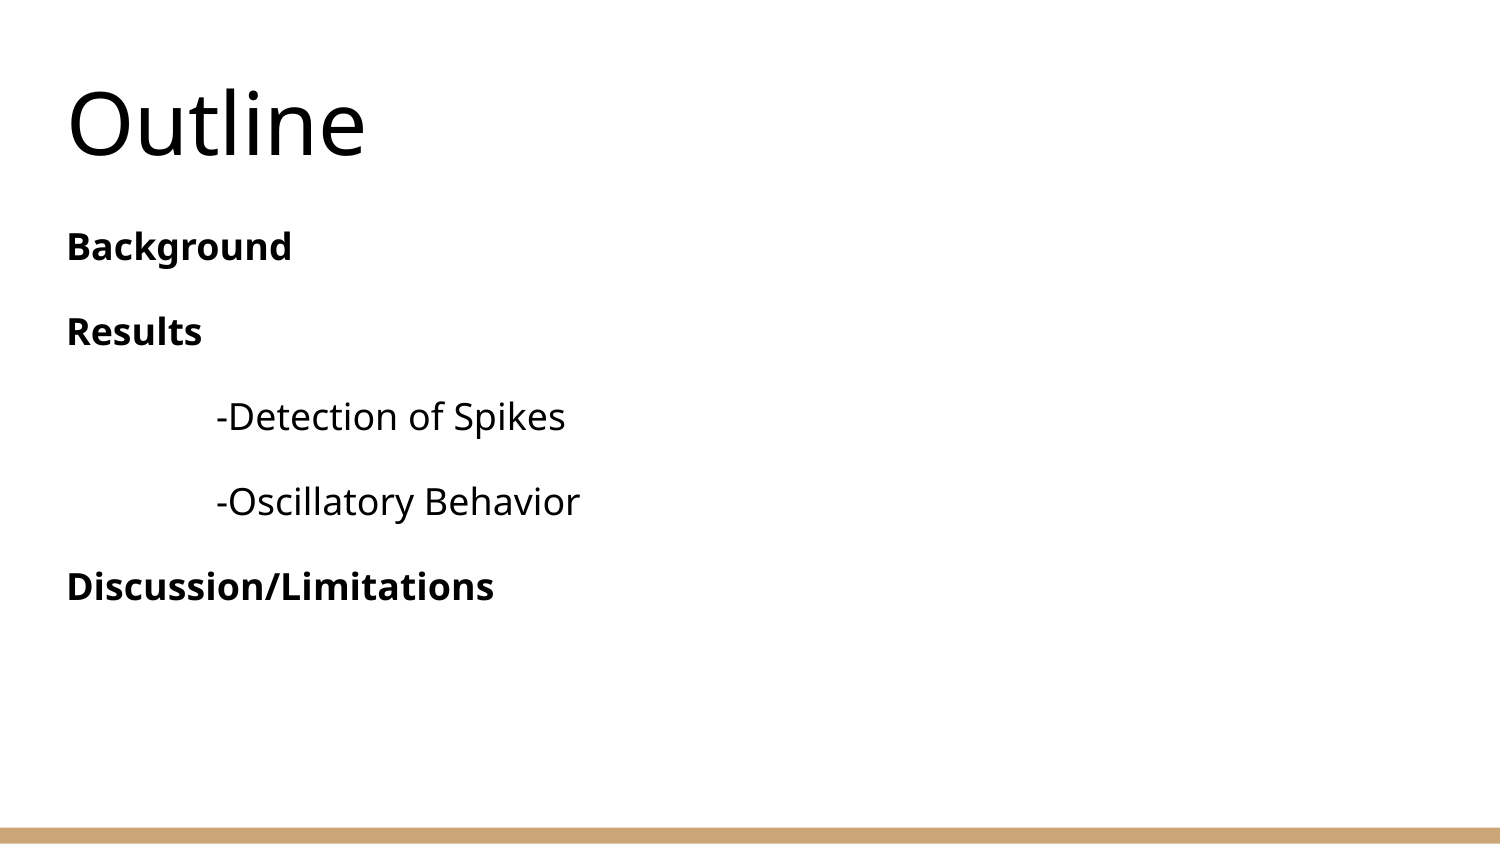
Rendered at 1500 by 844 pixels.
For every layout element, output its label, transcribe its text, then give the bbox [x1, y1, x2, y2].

title Outline [51, 51, 1449, 189]
list Background Results -Detection of Spikes -Oscillatory Behavior Discussion/Limitations [51, 200, 1449, 752]
